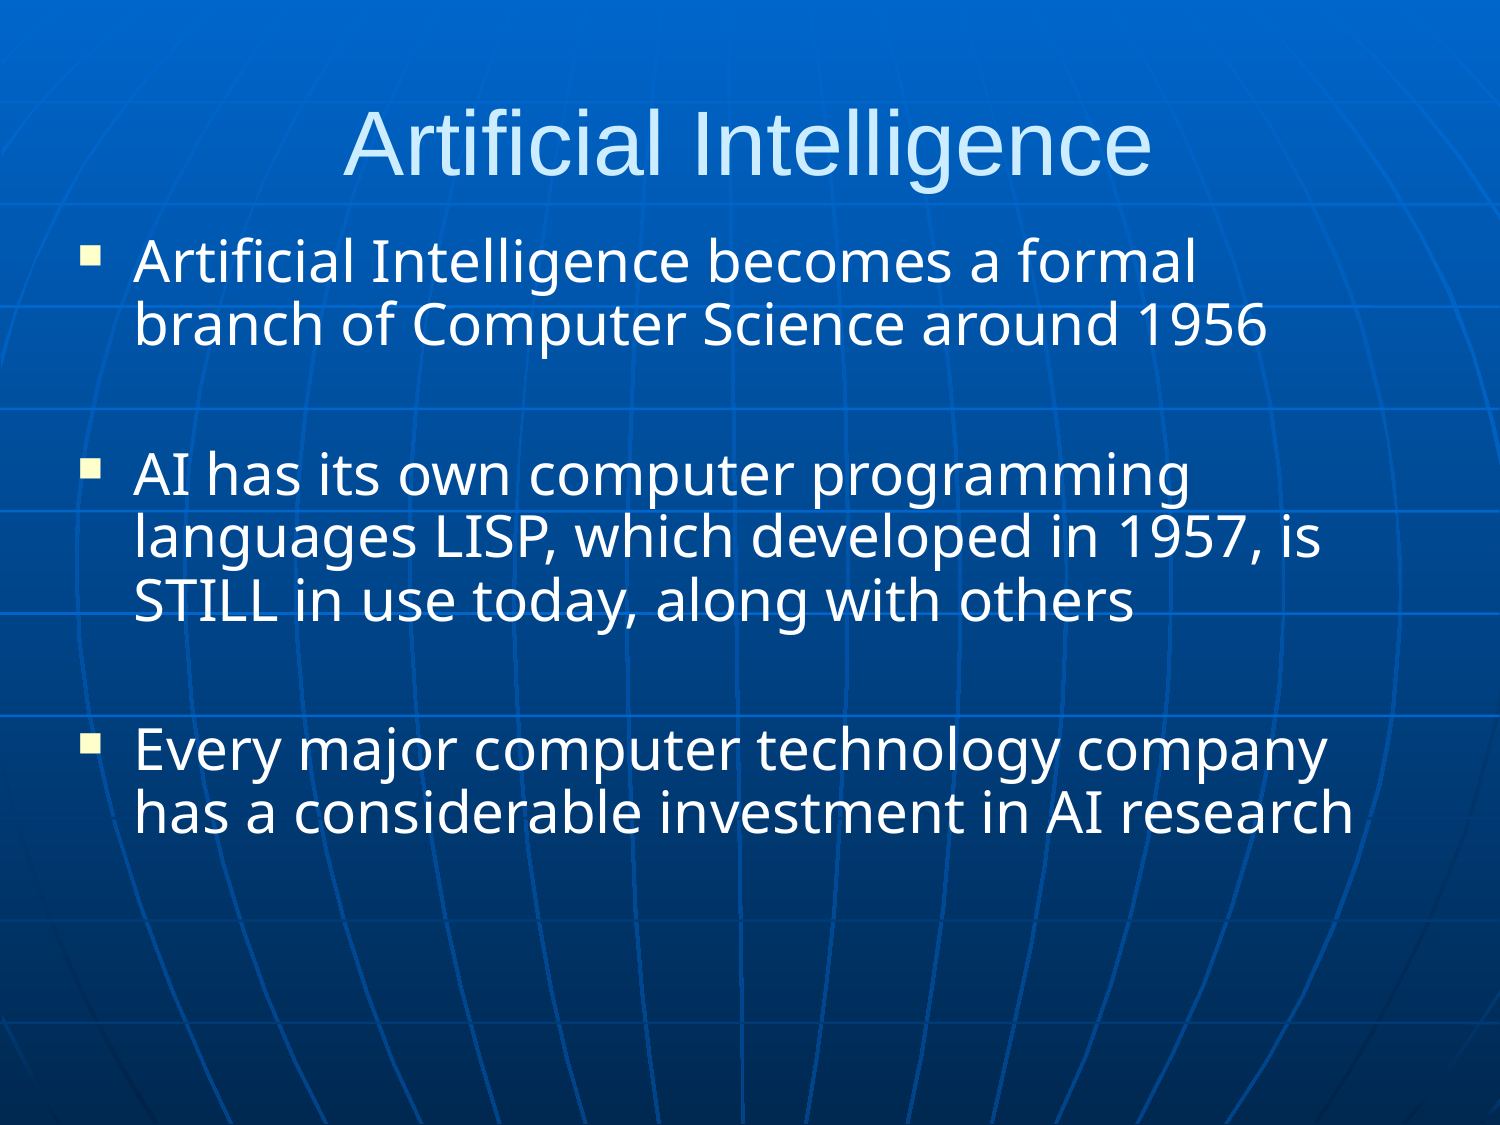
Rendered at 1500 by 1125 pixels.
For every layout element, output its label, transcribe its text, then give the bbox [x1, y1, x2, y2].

title Artificial Intelligence [75, 45, 1425, 233]
list Artificial Intelligence becomes a formal branch of Computer Science around 1956 AI has its own computer programming languages LISP, which developed in 1957, is STILL in use today, along with others Every major computer technology company has a considerable investment in AI research [62, 224, 1412, 963]
